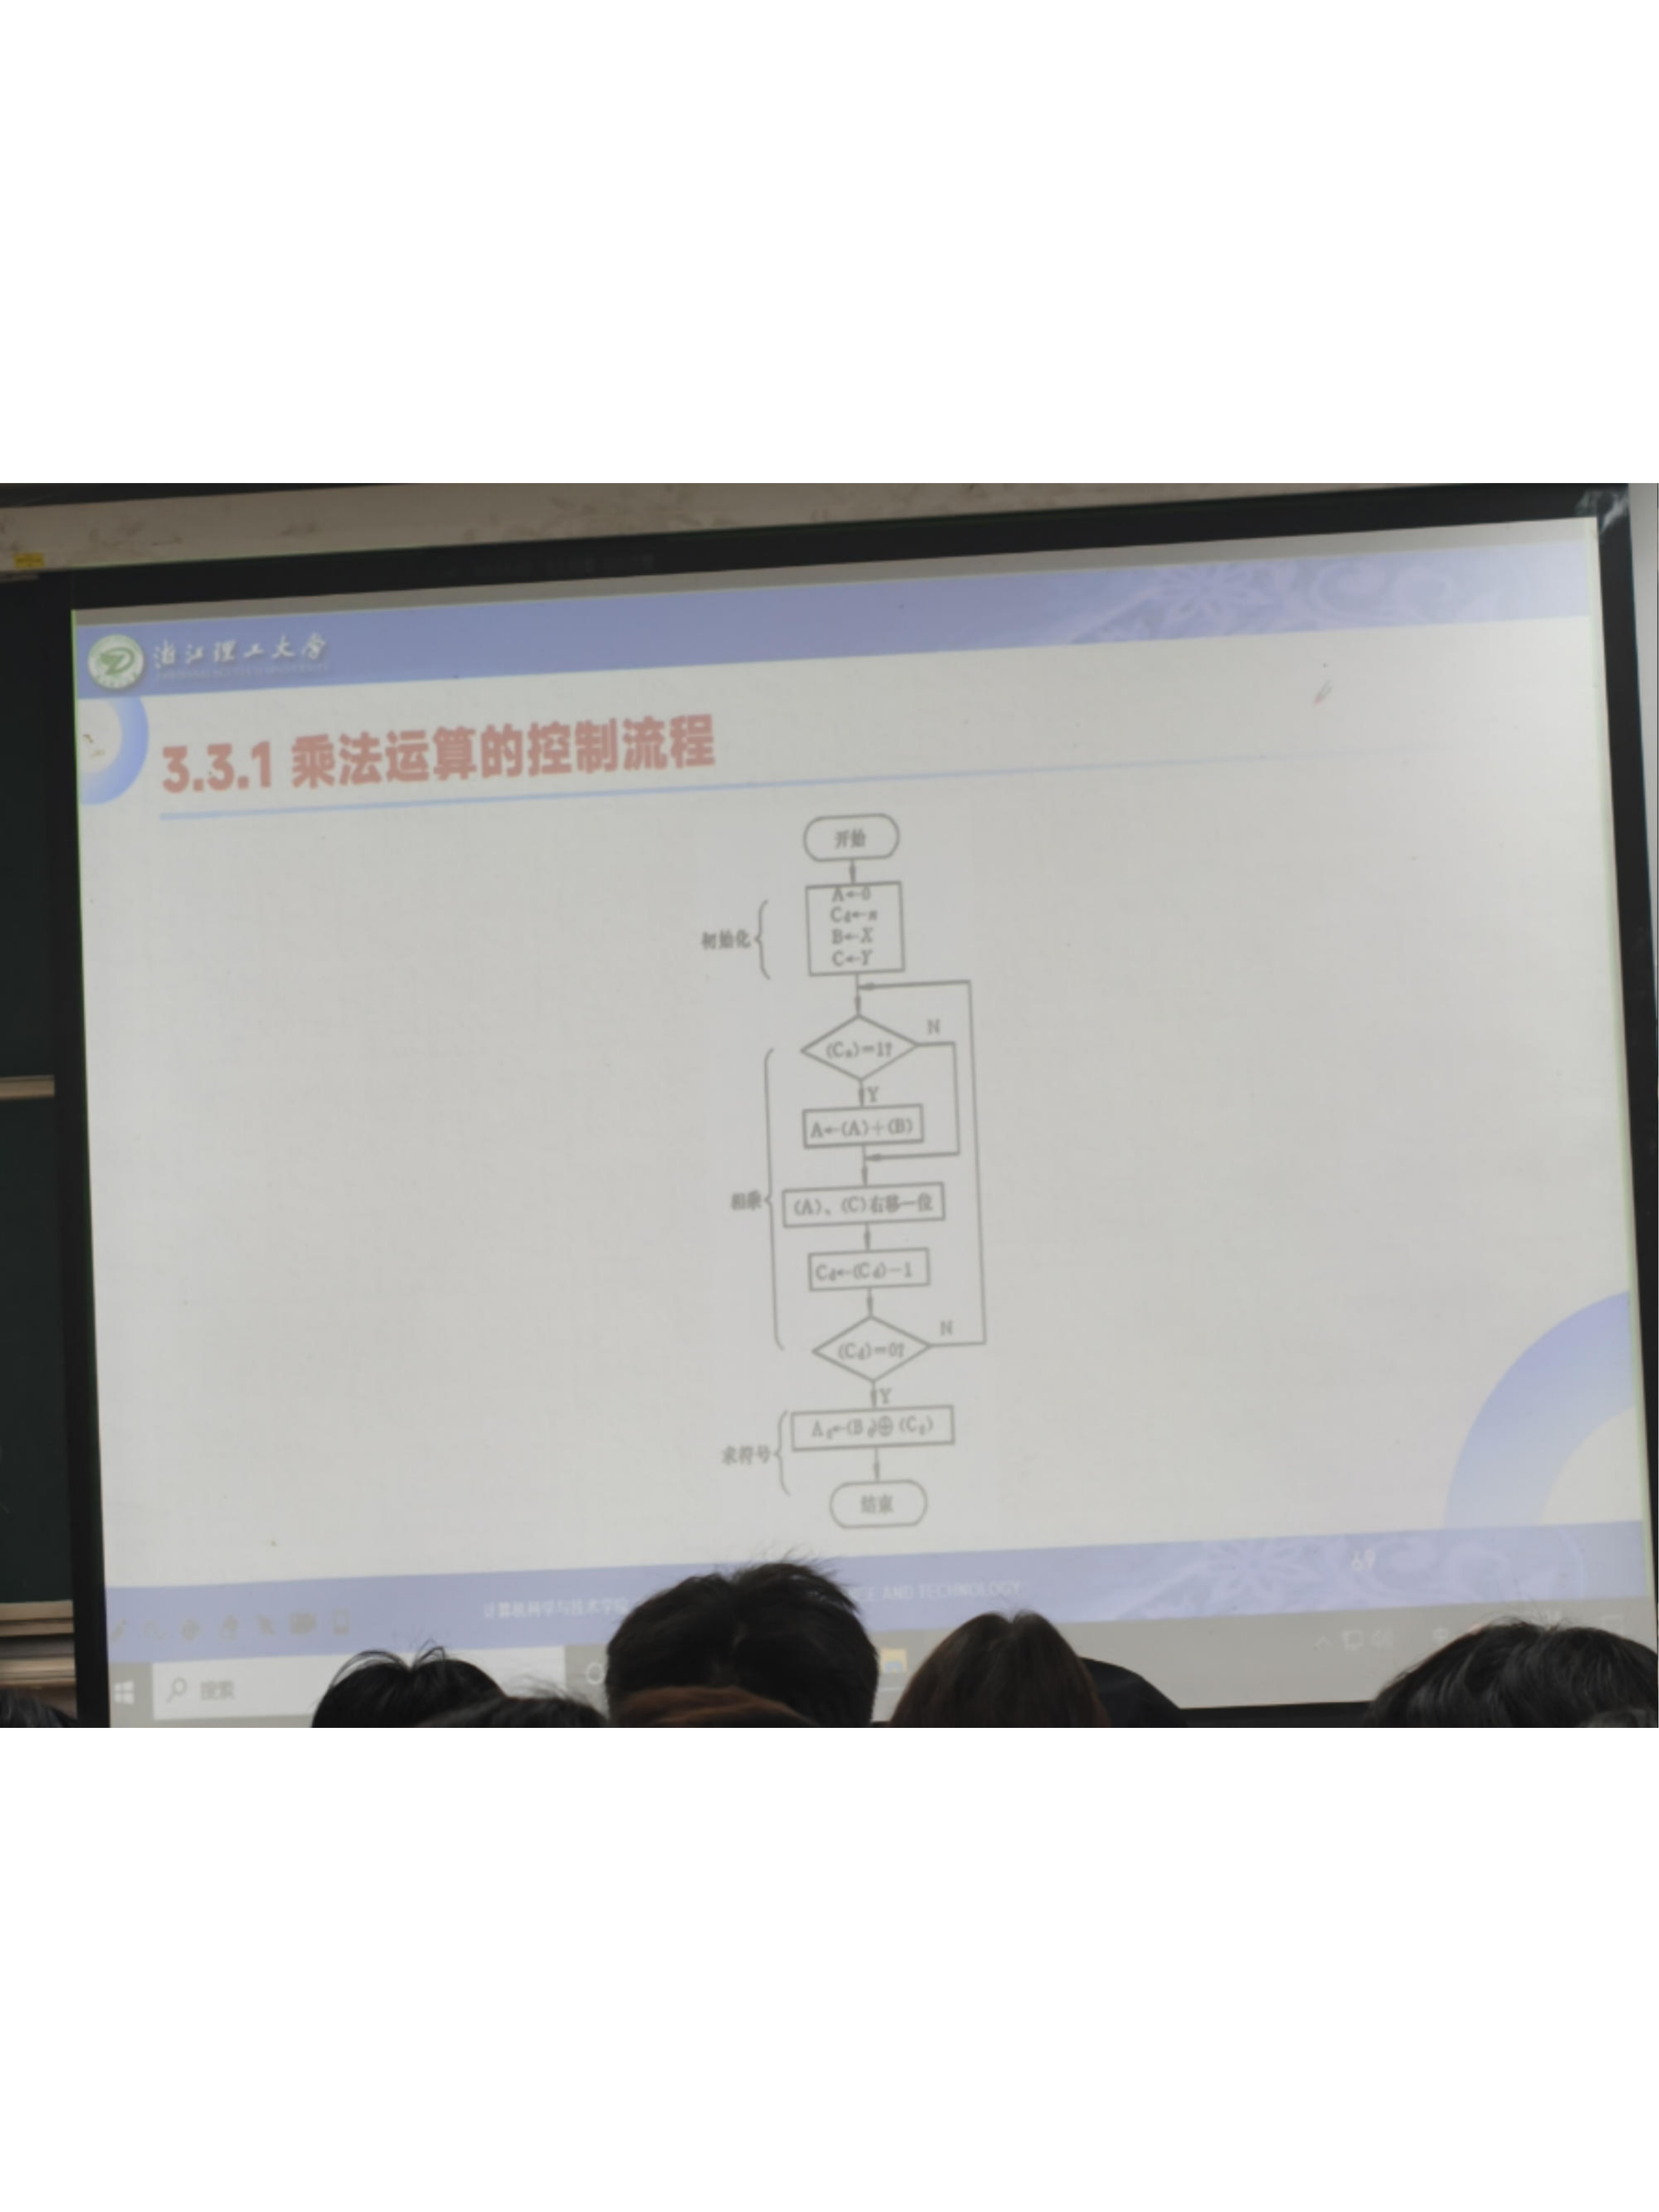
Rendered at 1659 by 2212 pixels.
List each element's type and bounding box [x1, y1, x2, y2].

picture [0, 483, 1658, 1728]
